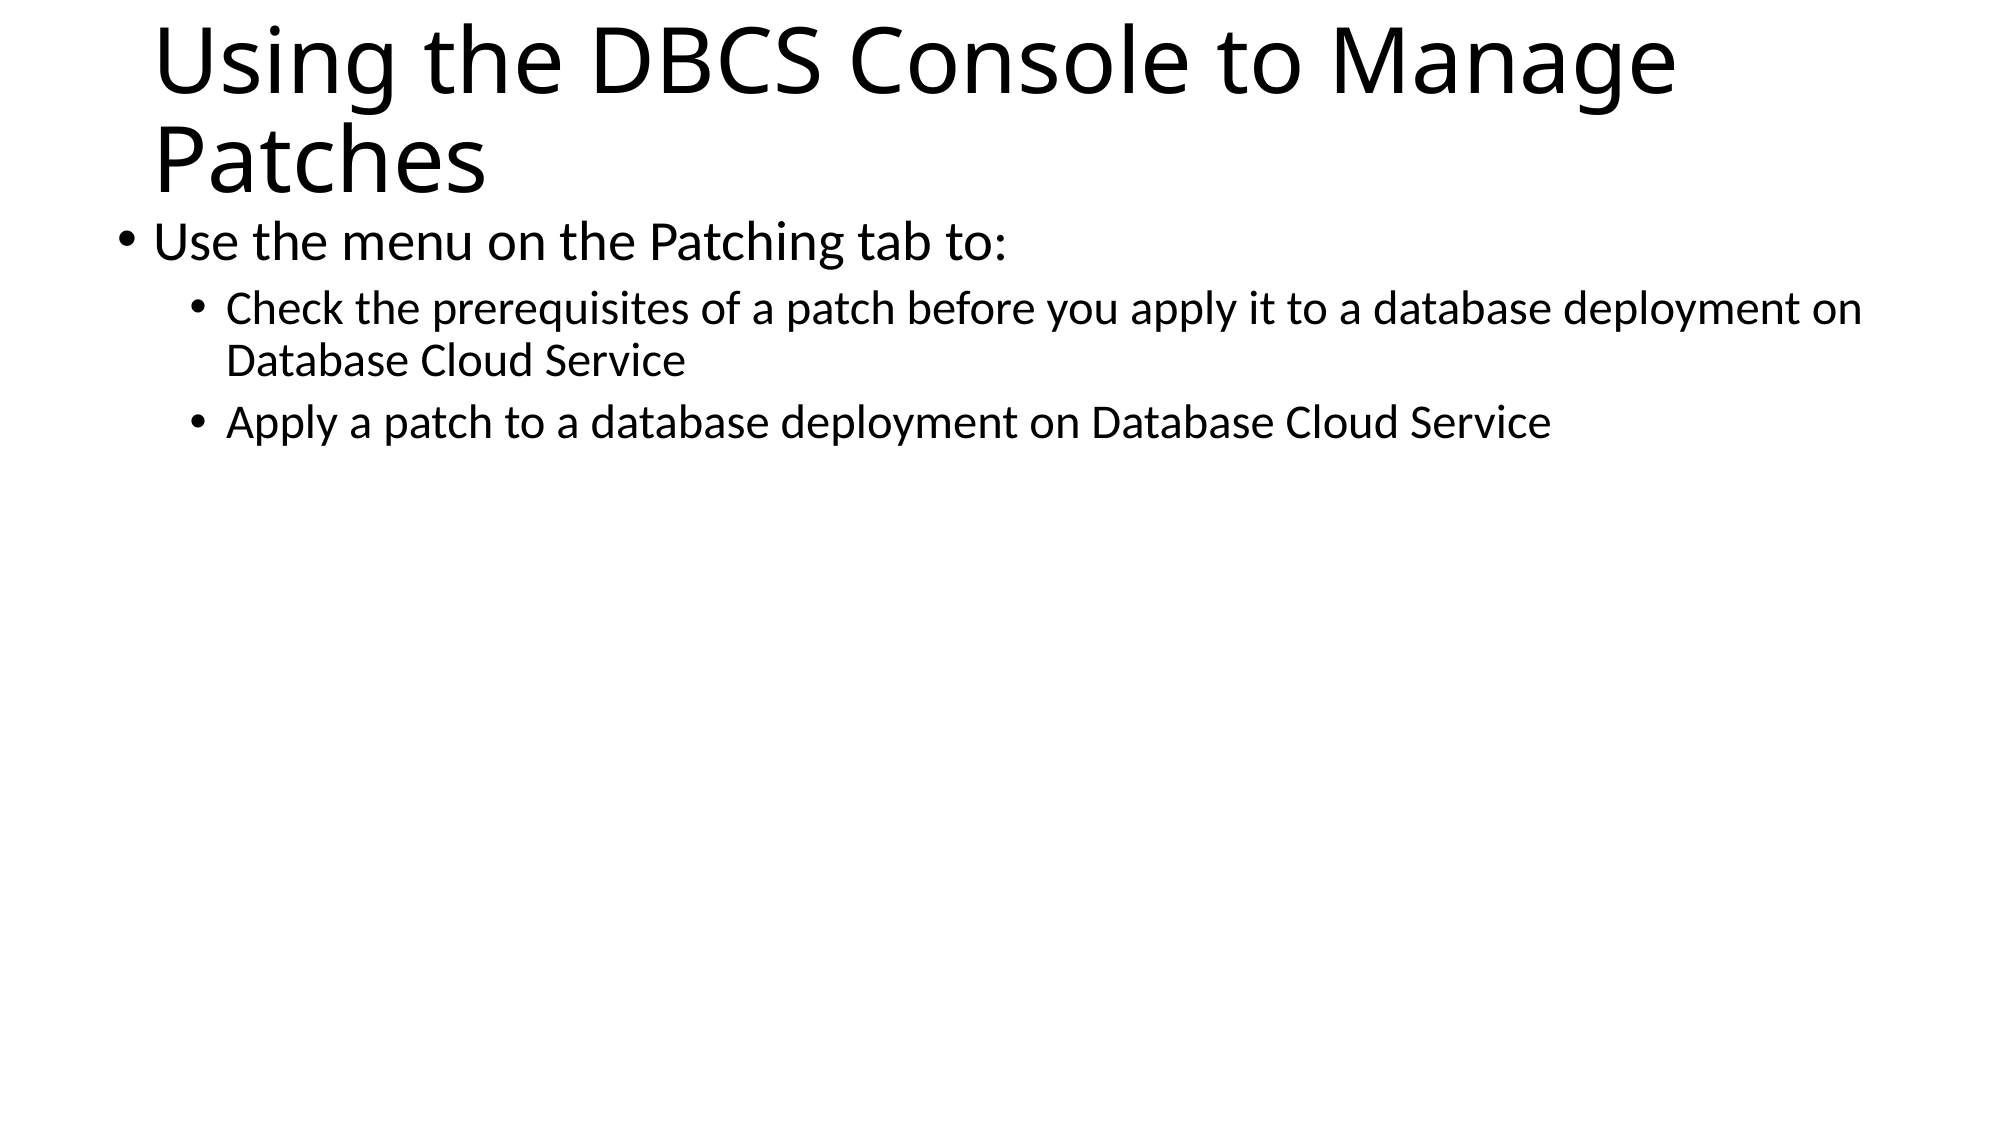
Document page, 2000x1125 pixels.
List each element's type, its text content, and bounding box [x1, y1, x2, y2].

title Using the DBCS Console to Manage Patches [137, 59, 1862, 203]
list Use the menu on the Patching tab to: Check the prerequisites of a patch before you apply it to a database deployment on Database Cloud Service Apply a patch to a database deployment on Database Cloud Service [102, 203, 1898, 460]
